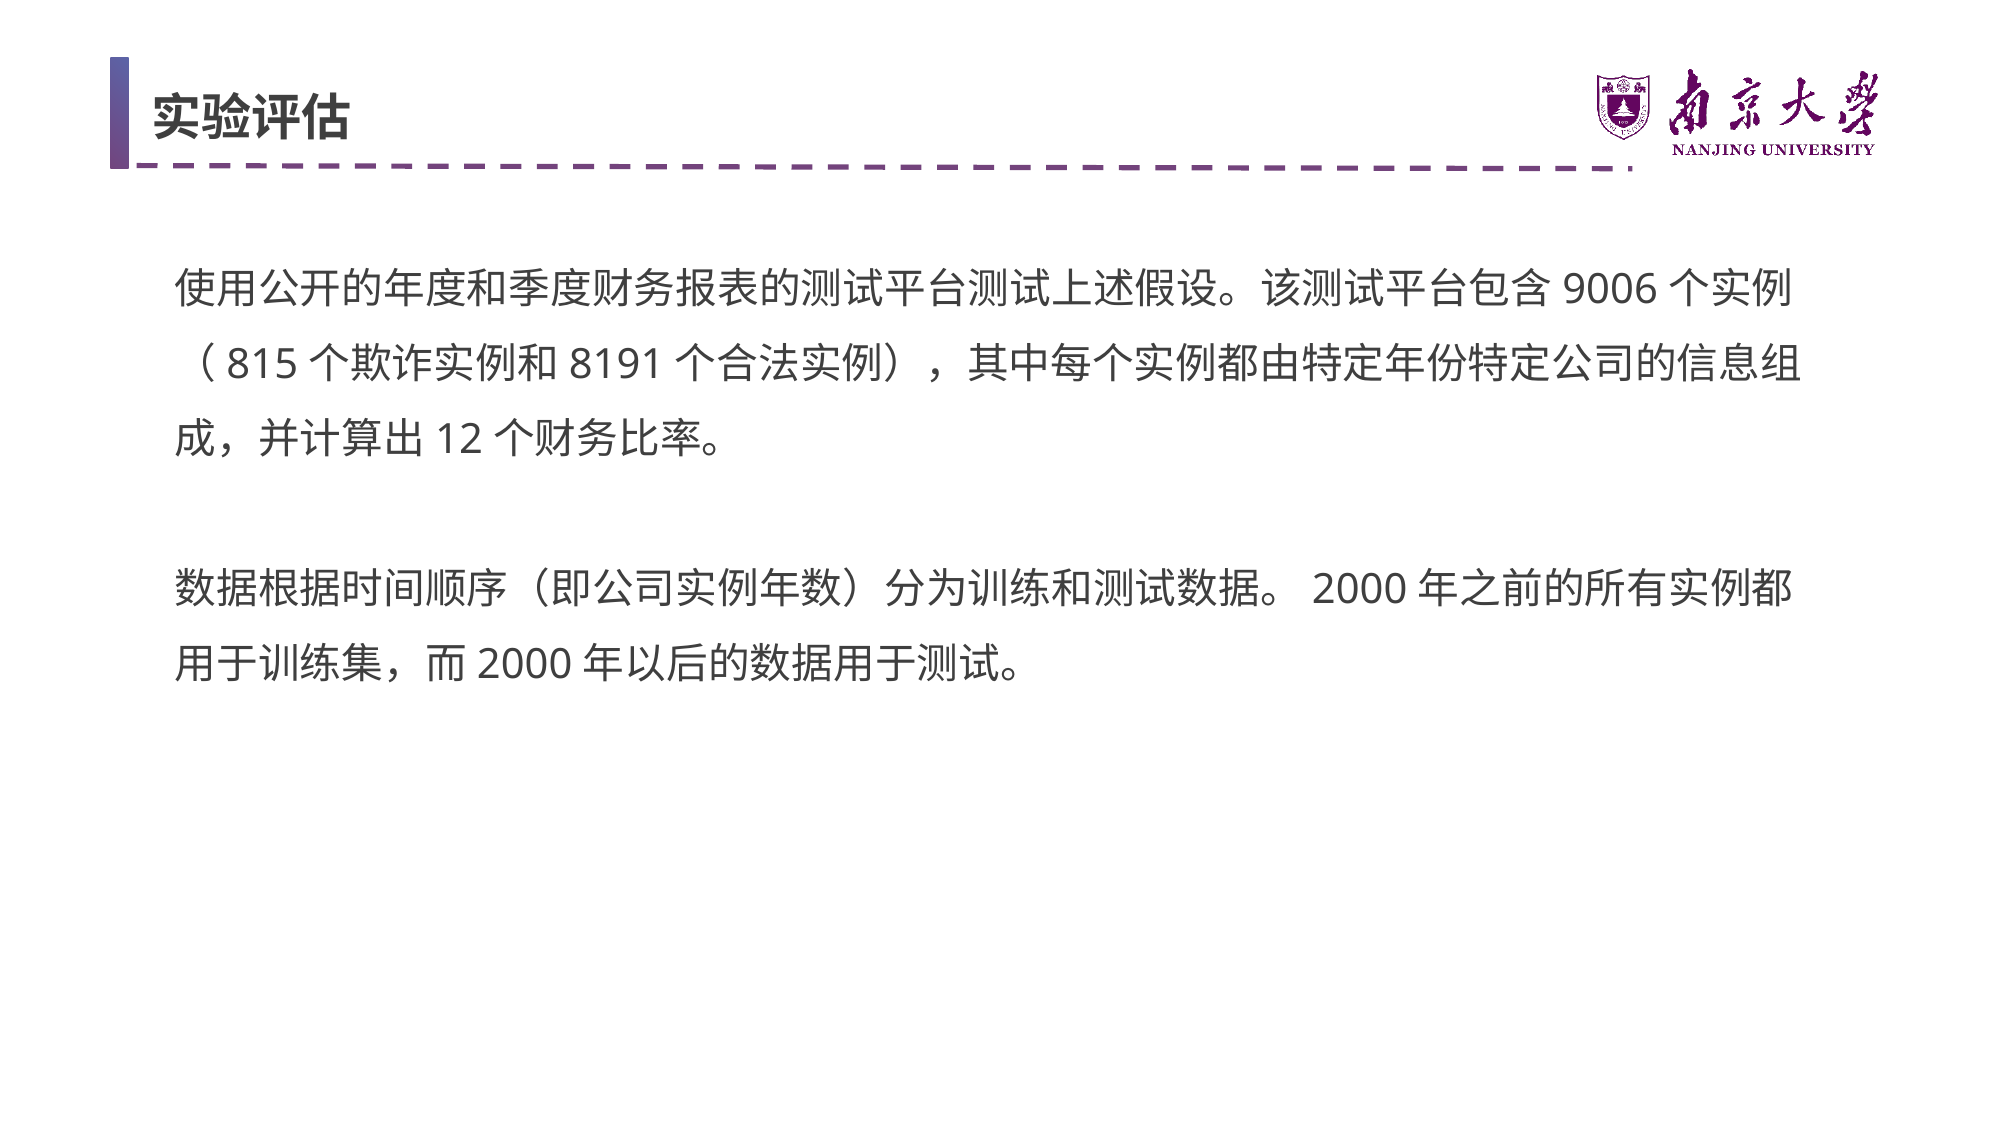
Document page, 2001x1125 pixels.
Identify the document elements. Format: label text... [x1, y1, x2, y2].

text_box 使用公开的年度和季度财务报表的测试平台测试上述假设。该测试平台包含9006个实例（815个欺诈实例和8191个合法实例），其中每个实例都由特定年份特定公司的信息组成，并计算出12个财务比率。 数据根据时间顺序（即公司实例年数）分为训练和测试数据。2000年之前的所有实例都用于训练集，而2000年以后的数据用于测试。 [159, 229, 1841, 694]
text_box 实验评估 [137, 77, 367, 213]
picture [1597, 69, 1878, 158]
